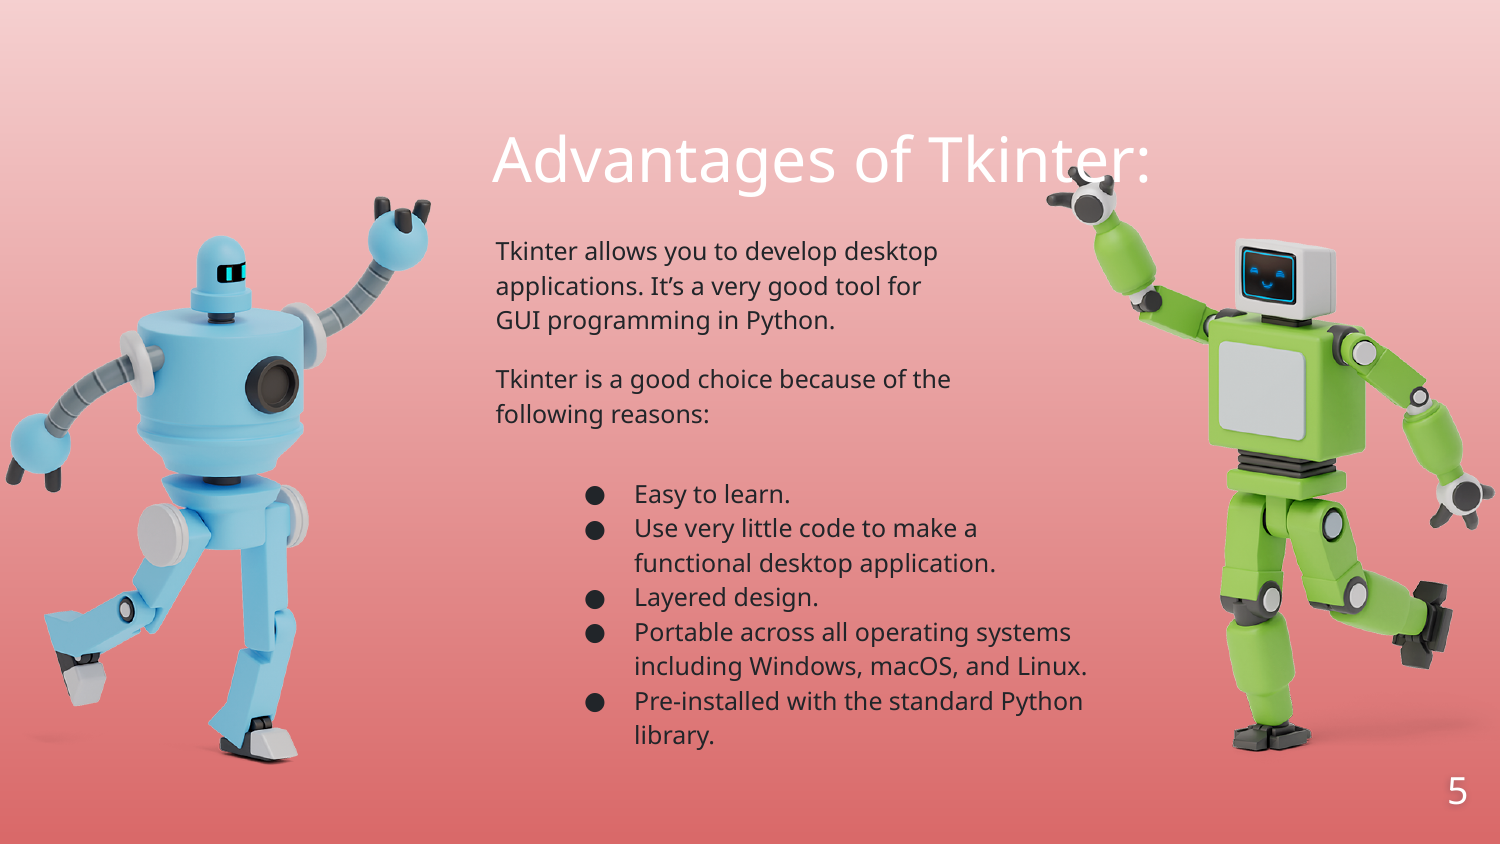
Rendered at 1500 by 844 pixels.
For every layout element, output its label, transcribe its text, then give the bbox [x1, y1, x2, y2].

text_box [1046, 166, 1500, 765]
text_box Advantages of Tkinter: [476, 105, 1338, 211]
picture [4, 196, 431, 765]
text_box Tkinter allows you to develop desktop applications. It’s a very good tool for GUI programming in Python. Tkinter is a good choice because of the following reasons: [480, 216, 971, 444]
text_box Easy to learn. Use very little code to make a functional desktop application. Layered design. Portable across all operating systems including Windows, macOS, and Linux. Pre-installed with the standard Python library. [544, 458, 1041, 765]
slide_number ‹#› [1378, 773, 1469, 814]
